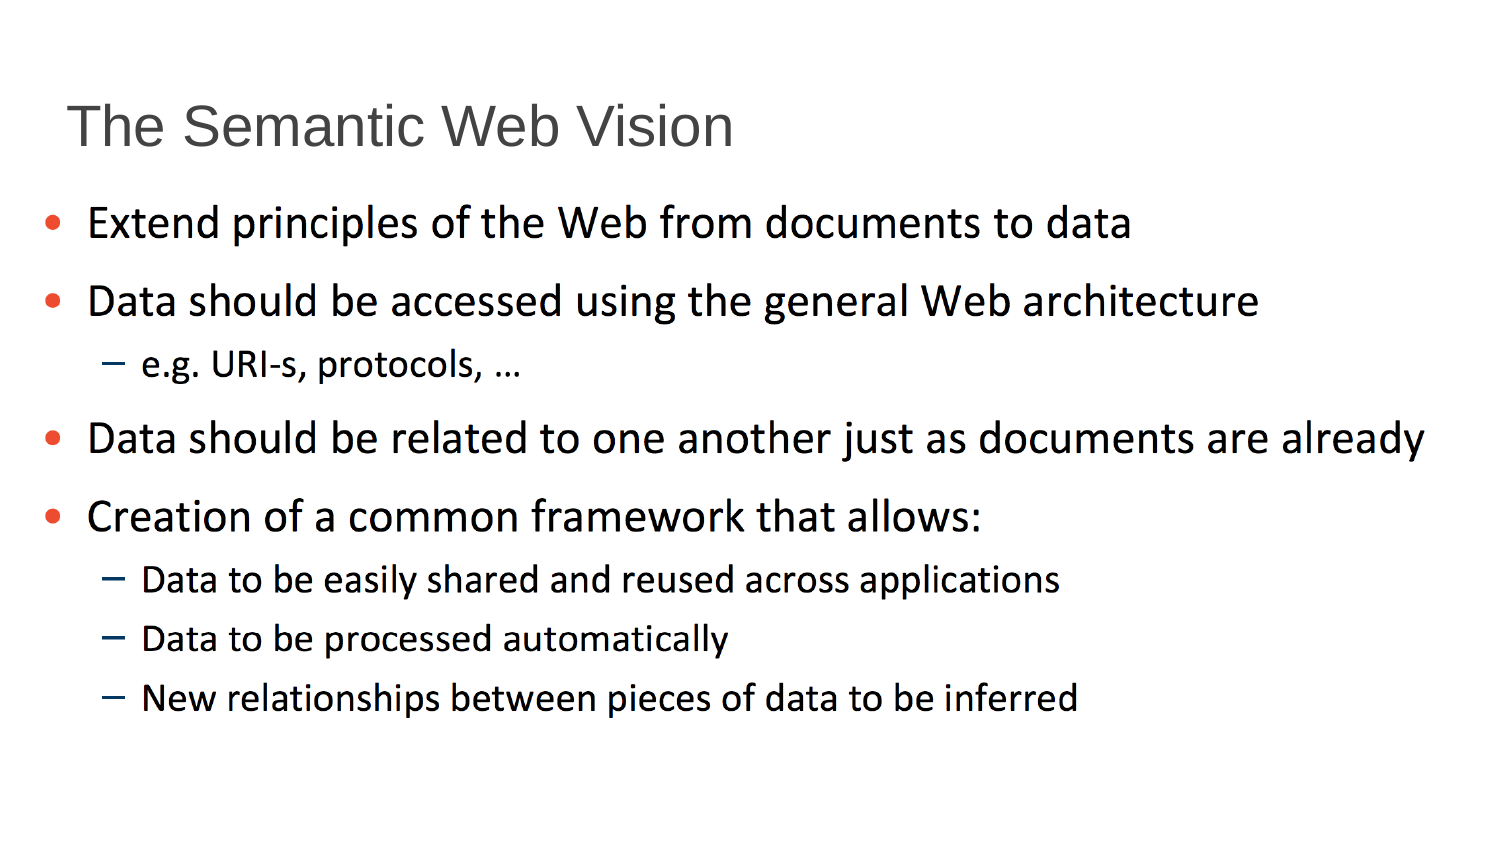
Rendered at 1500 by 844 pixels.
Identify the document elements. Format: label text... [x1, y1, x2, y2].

picture [24, 191, 1476, 765]
title The Semantic Web Vision [51, 72, 1449, 167]
